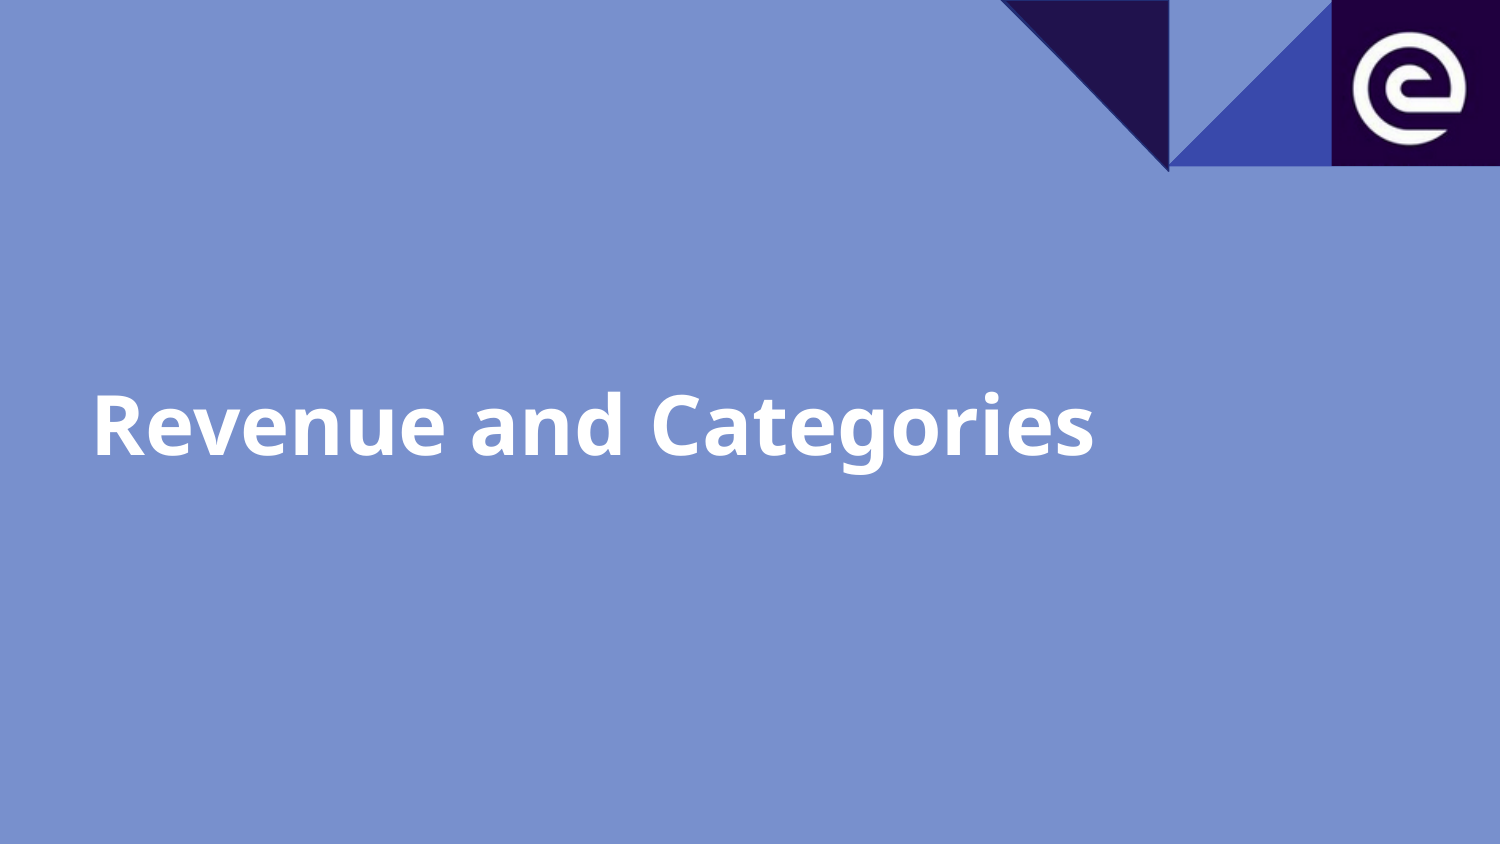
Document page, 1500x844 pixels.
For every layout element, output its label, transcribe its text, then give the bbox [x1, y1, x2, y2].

picture [1331, 0, 1500, 166]
title Revenue and Categories [75, 353, 1425, 491]
